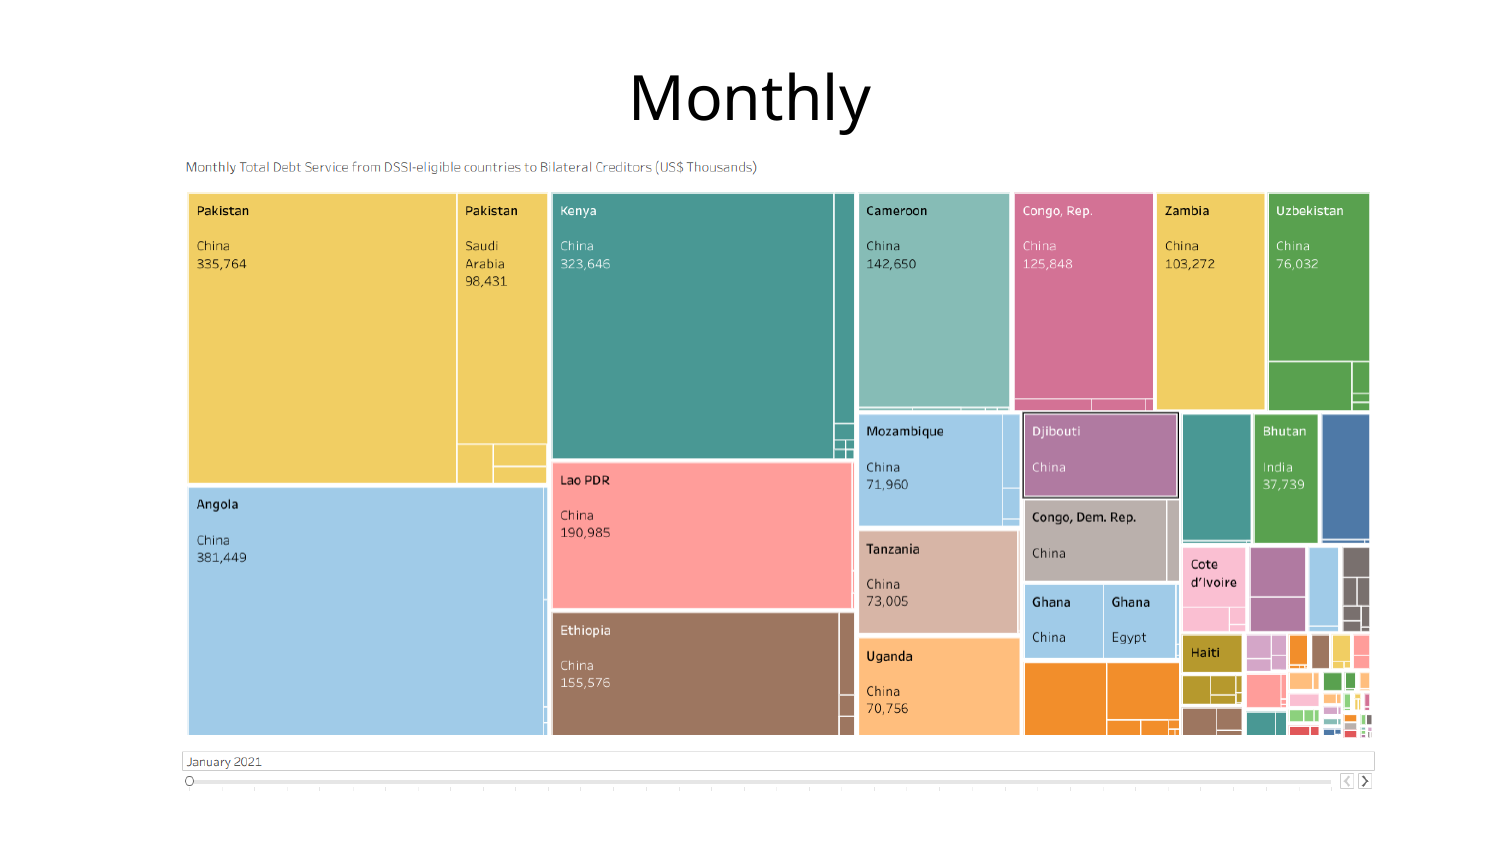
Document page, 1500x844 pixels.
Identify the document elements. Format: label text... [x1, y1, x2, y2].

picture [163, 148, 1396, 806]
title Monthly [75, 43, 1425, 138]
